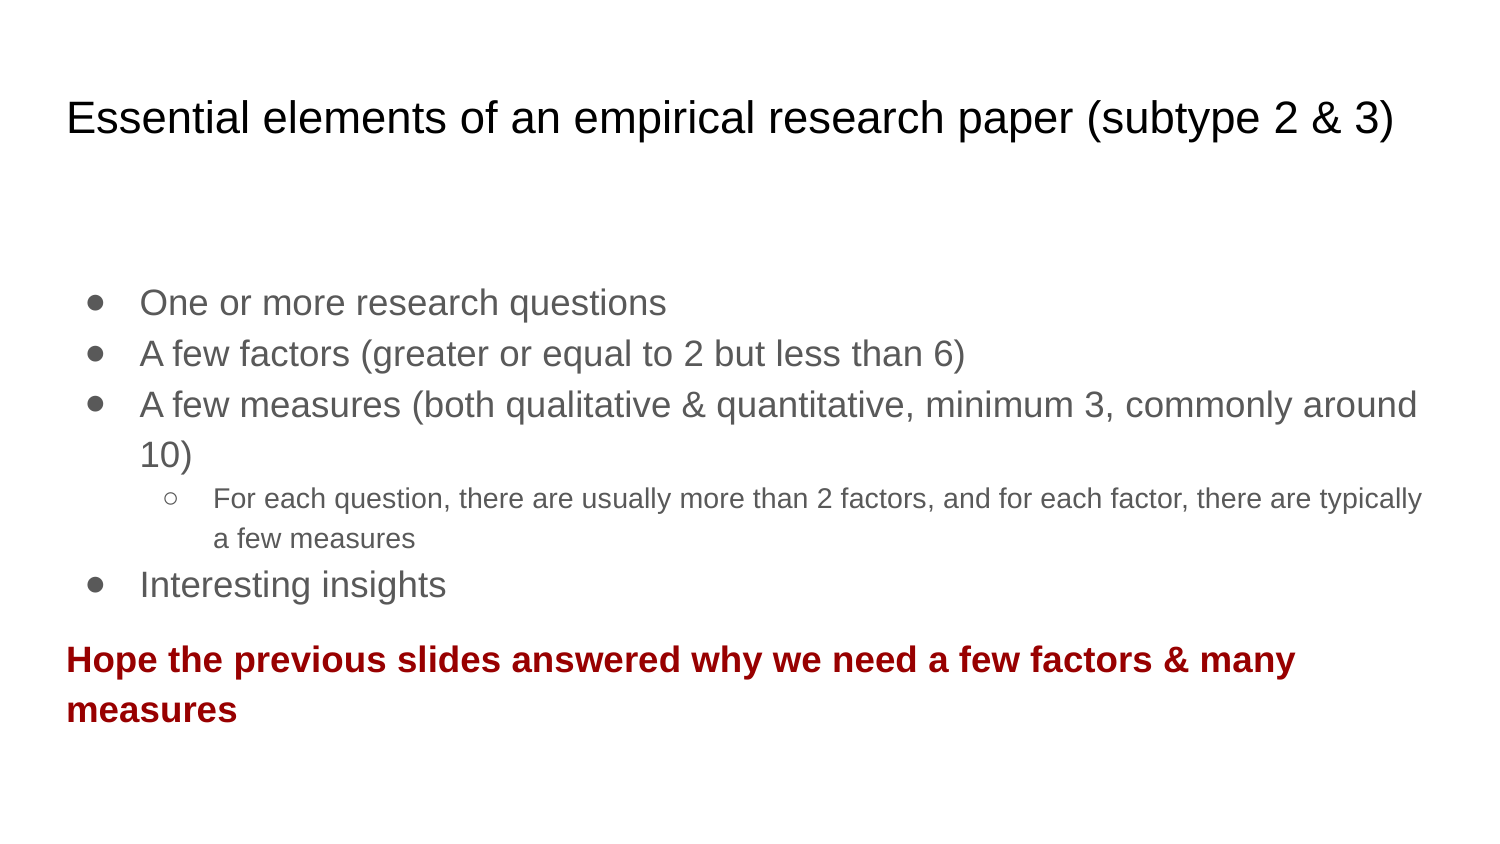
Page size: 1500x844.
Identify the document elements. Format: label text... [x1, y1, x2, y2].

title Essential elements of an empirical research paper (subtype 2 & 3) [51, 72, 1449, 167]
list One or more research questions A few factors (greater or equal to 2 but less than 6) A few measures (both qualitative & quantitative, minimum 3, commonly around 10) For each question, there are usually more than 2 factors, and for each factor, there are typically a few measures Interesting insights Hope the previous slides answered why we need a few factors & many measures [51, 189, 1449, 750]
